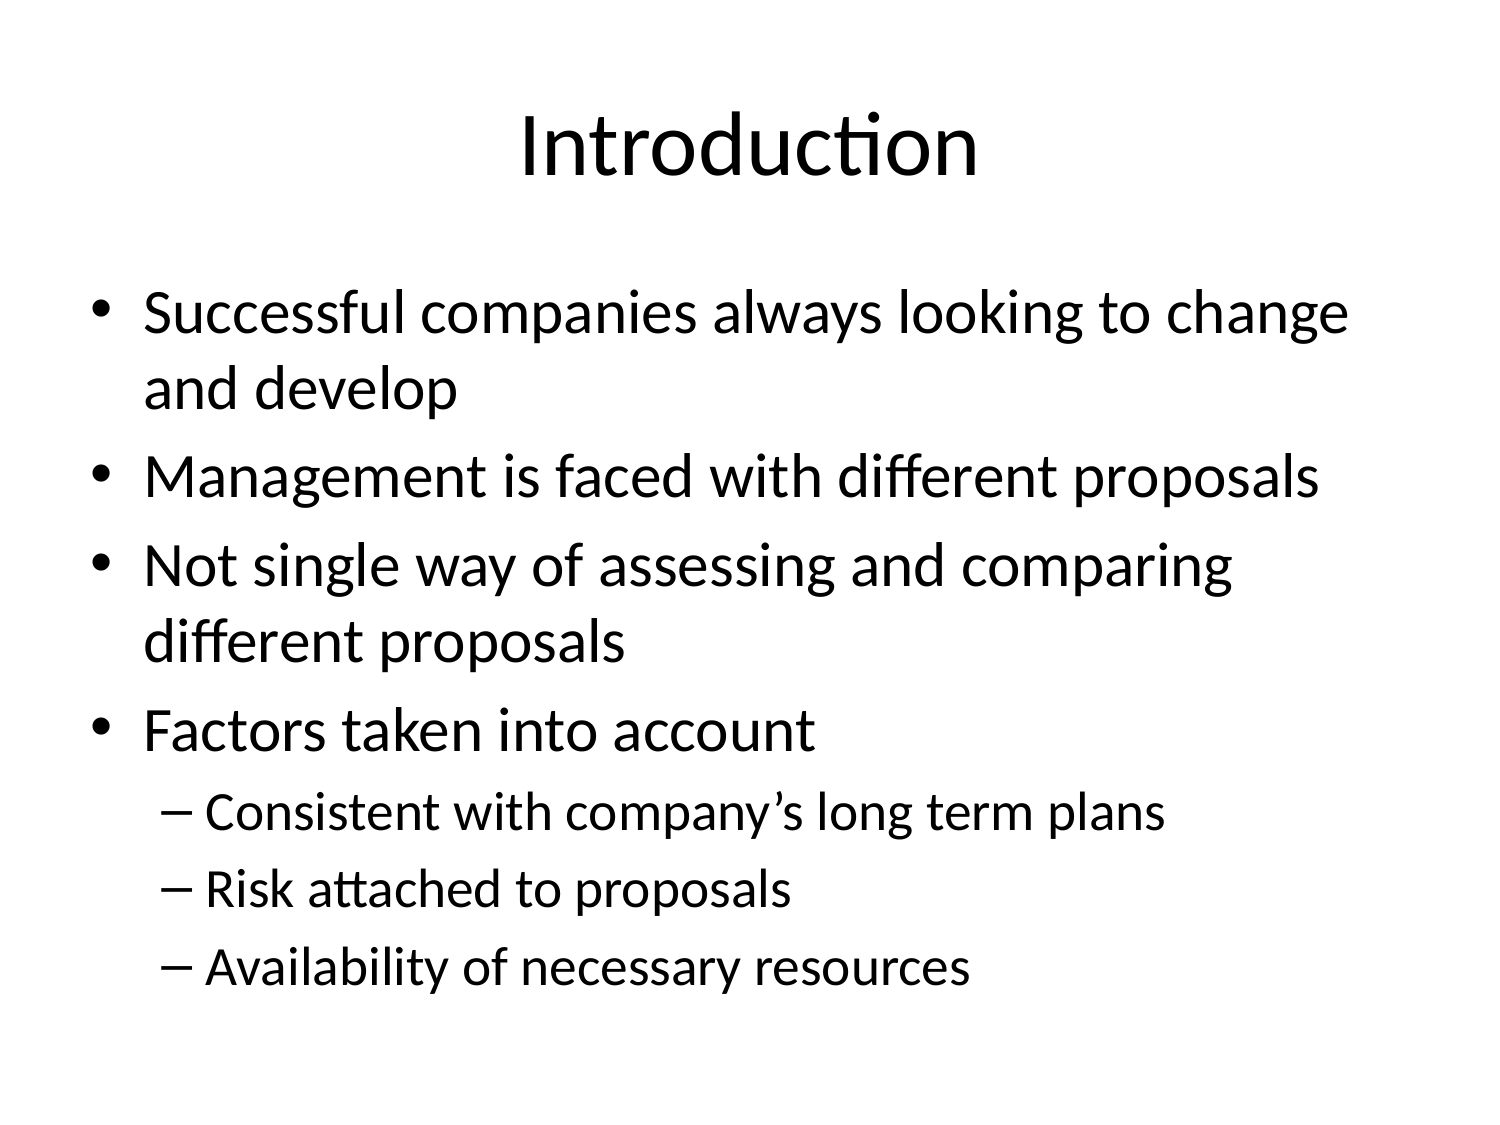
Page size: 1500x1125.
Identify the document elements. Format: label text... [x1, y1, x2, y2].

list Successful companies always looking to change and develop Management is faced with different proposals Not single way of assessing and comparing different proposals Factors taken into account Consistent with company’s long term plans Risk attached to proposals Availability of necessary resources [75, 262, 1425, 1005]
title Introduction [75, 45, 1425, 233]
